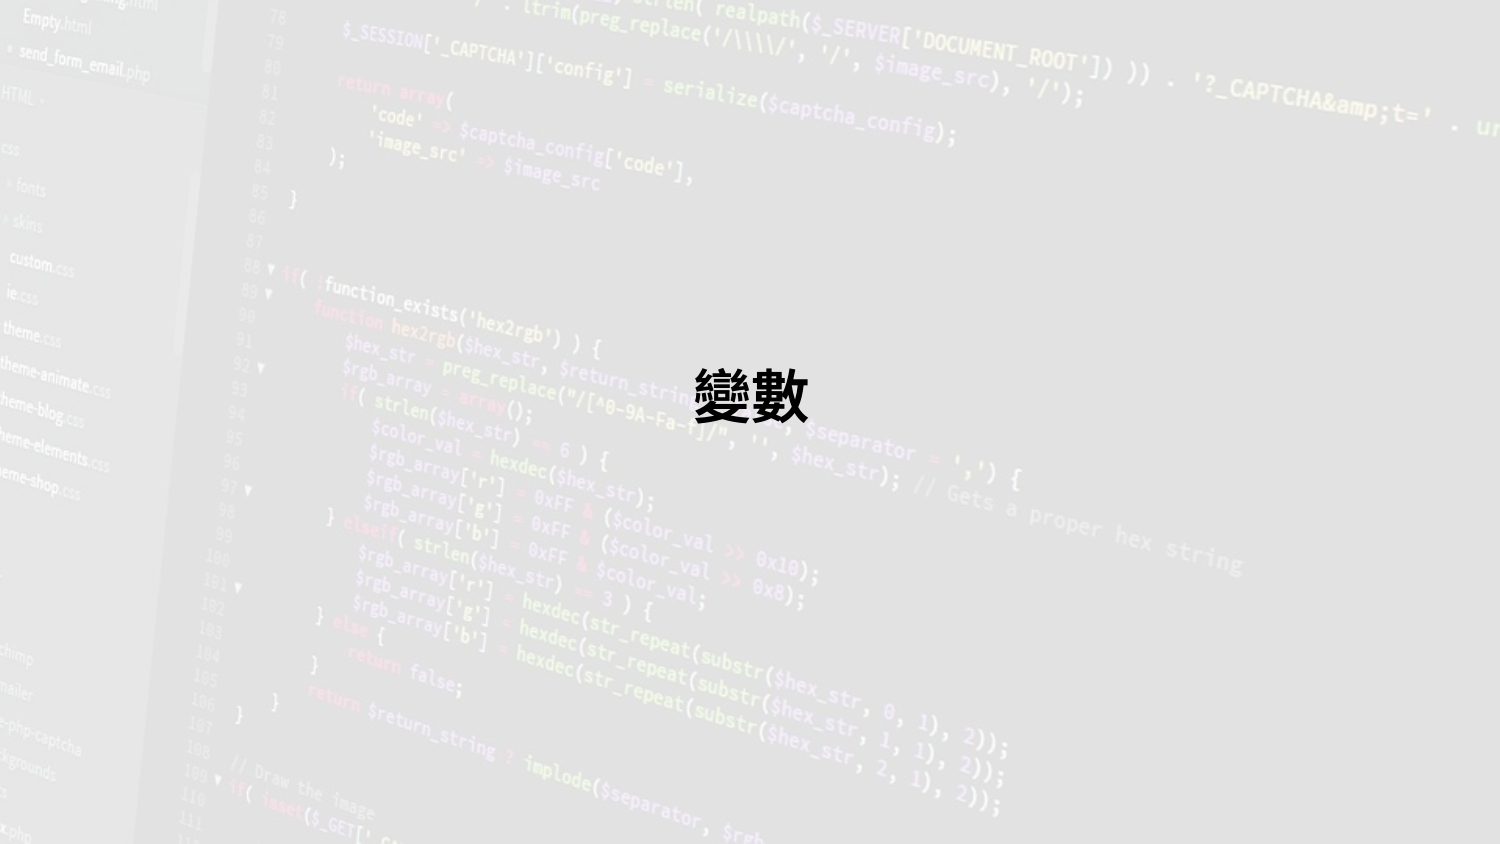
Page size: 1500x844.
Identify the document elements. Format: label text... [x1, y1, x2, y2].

title 變數 [76, 324, 1427, 466]
